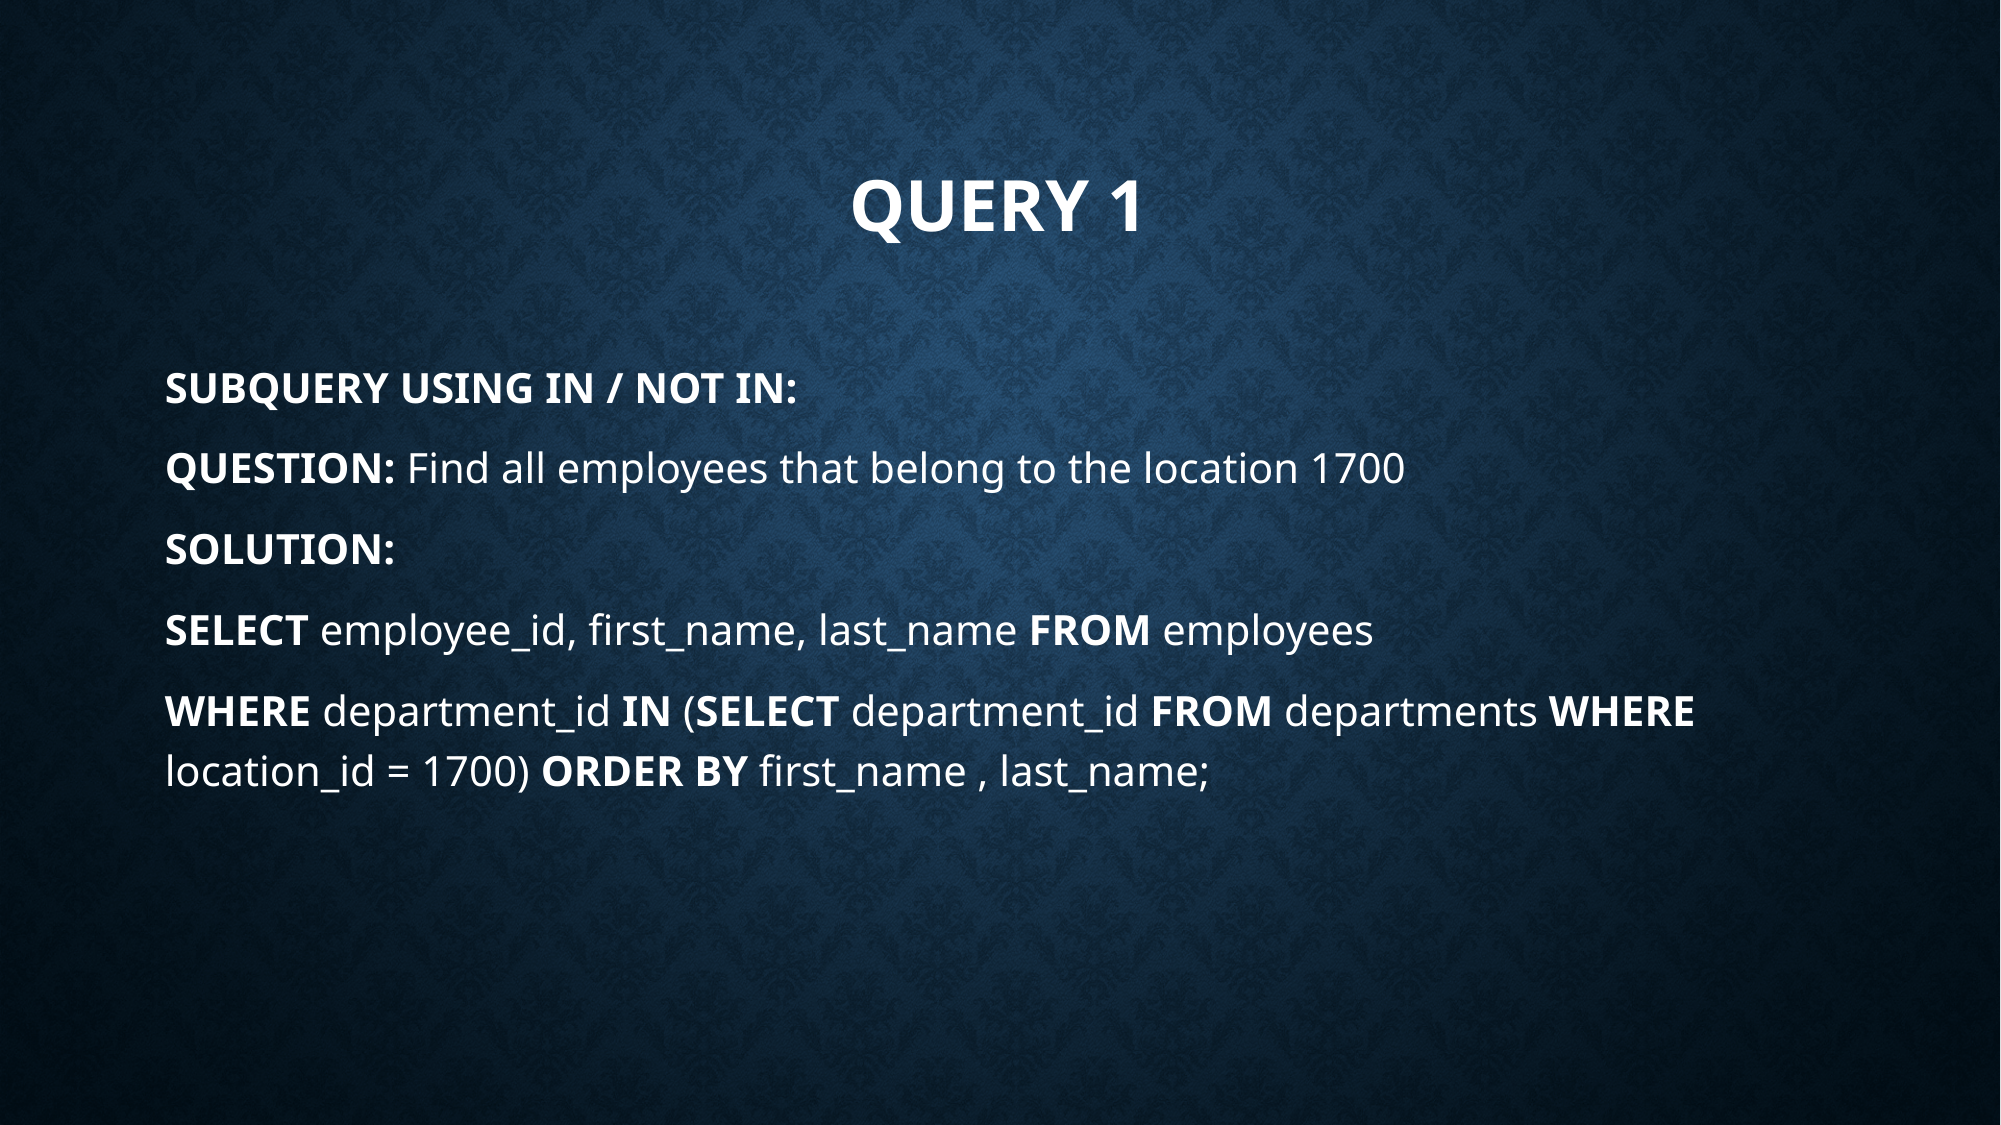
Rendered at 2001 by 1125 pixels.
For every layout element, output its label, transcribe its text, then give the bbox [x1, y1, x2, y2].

title QUERY 1 [149, 99, 1849, 318]
list SUBQUERY USING IN / NOT IN: QUESTION: Find all employees that belong to the location 1700 SOLUTION: SELECT employee_id, first_name, last_name FROM employees WHERE department_id IN (SELECT department_id FROM departments WHERE location_id = 1700) ORDER BY first_name , last_name; [149, 343, 1849, 950]
